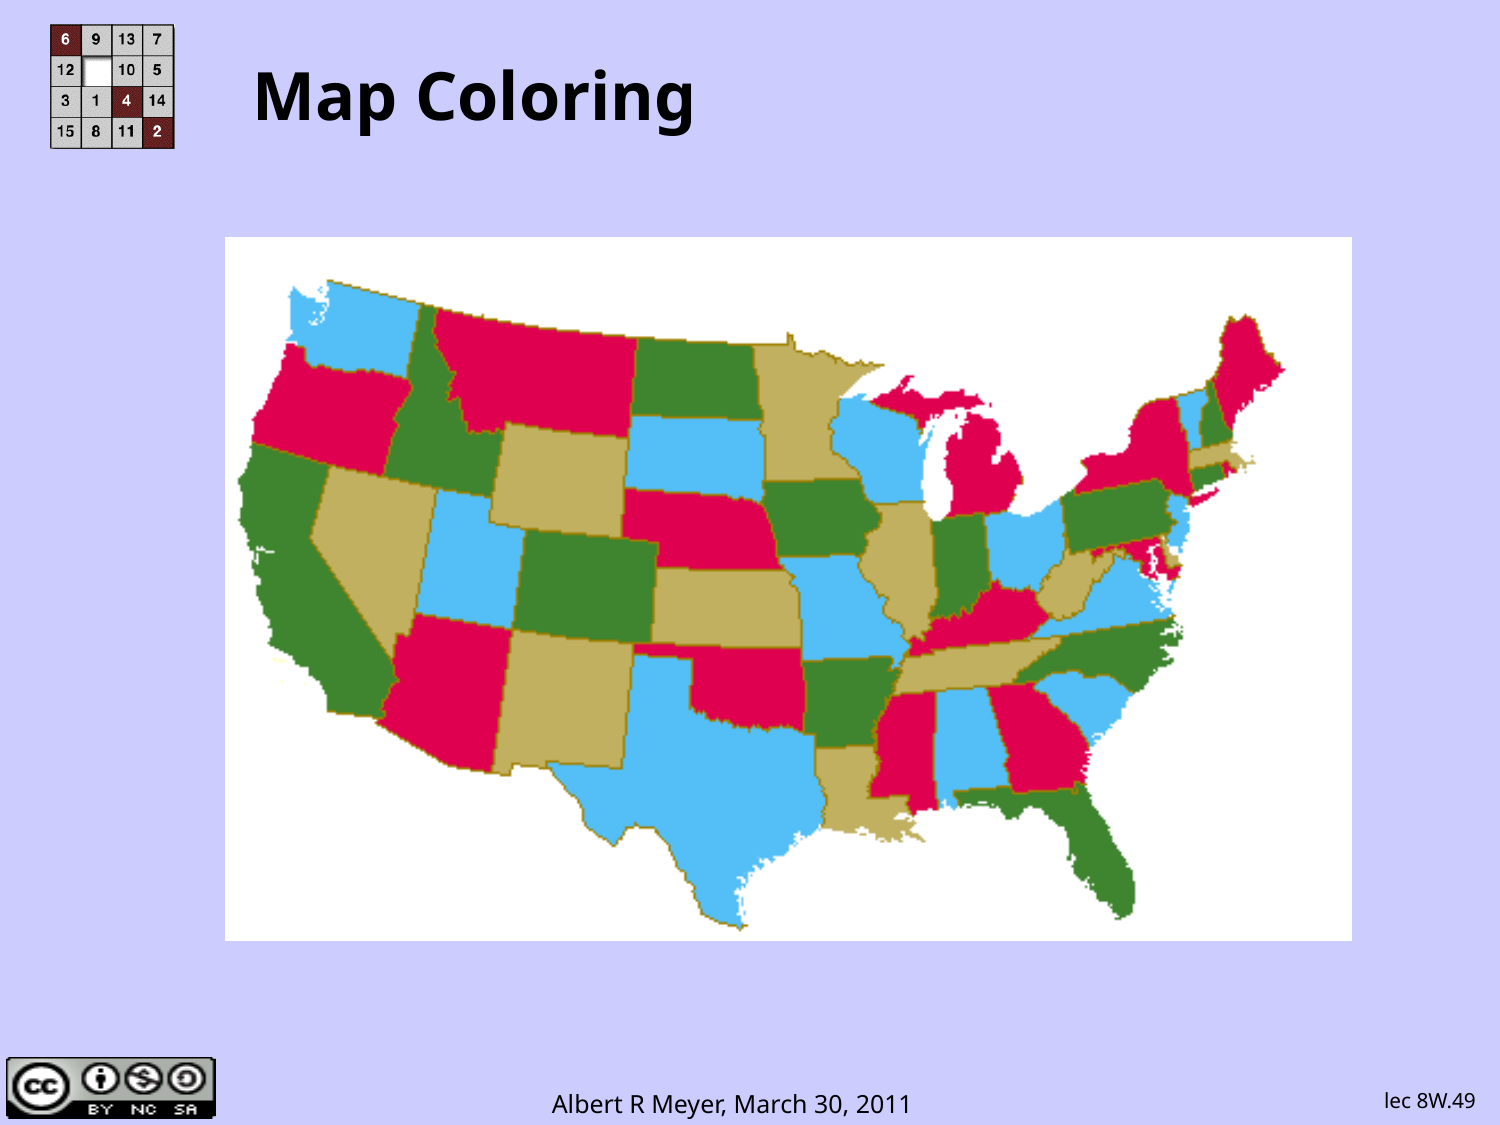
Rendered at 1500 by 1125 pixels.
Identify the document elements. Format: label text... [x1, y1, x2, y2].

picture [6, 1057, 216, 1119]
picture [50, 24, 175, 149]
slide_number lec 8W.49 [1247, 1079, 1491, 1121]
title Map Coloring [237, 0, 1476, 188]
picture [224, 237, 1352, 941]
